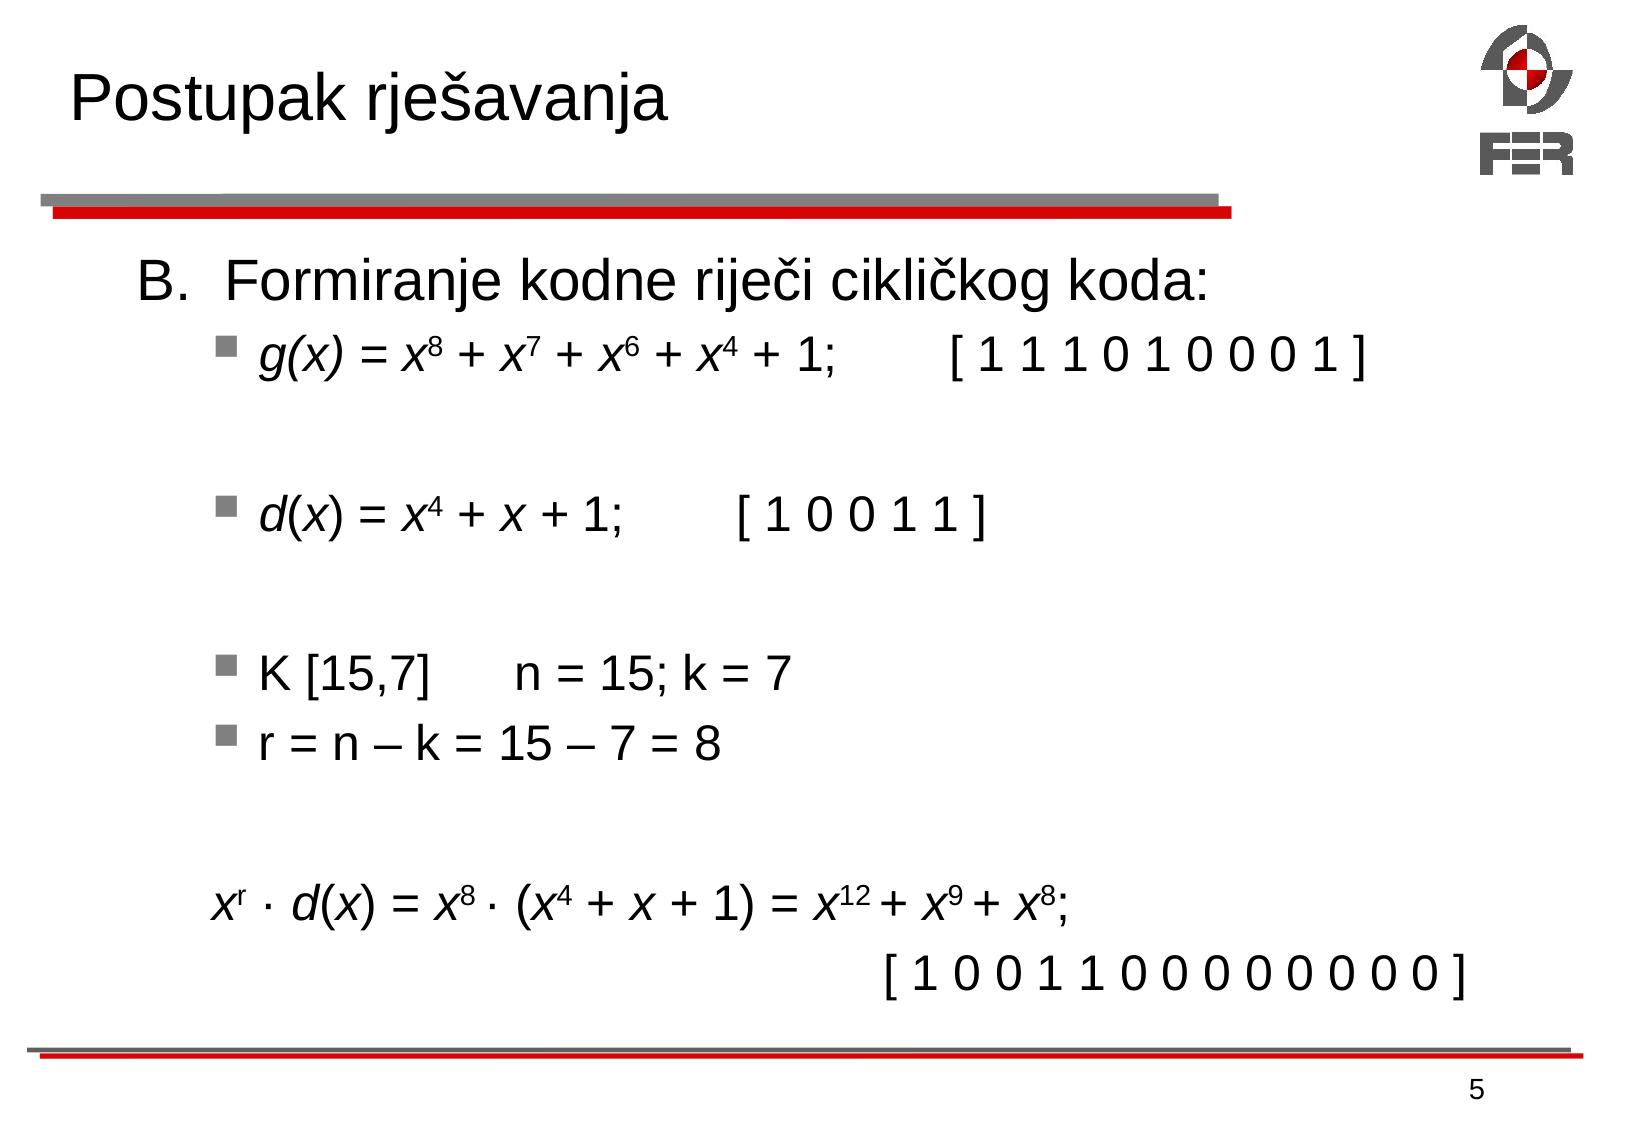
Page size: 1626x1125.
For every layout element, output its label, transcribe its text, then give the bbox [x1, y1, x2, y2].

picture [1480, 24, 1573, 175]
title Postupak rješavanja [53, 0, 1436, 188]
slide_number 5 [1362, 1062, 1501, 1101]
list B. Formiranje kodne riječi cikličkog koda: g(x) = x8 + x7 + x6 + x4 + 1; [ 1 1 1 0 1 0 0 0 1 ] d(x) = x4 + x + 1; [ 1 0 0 1 1 ] K [15,7] n = 15; k = 7 r = n – k = 15 – 7 = 8 xr · d(x) = x8 · (x4 + x + 1) = x12 + x9 + x8; [ 1 0 0 1 1 0 0 0 0 0 0 0 0 ] [121, 234, 1504, 1020]
